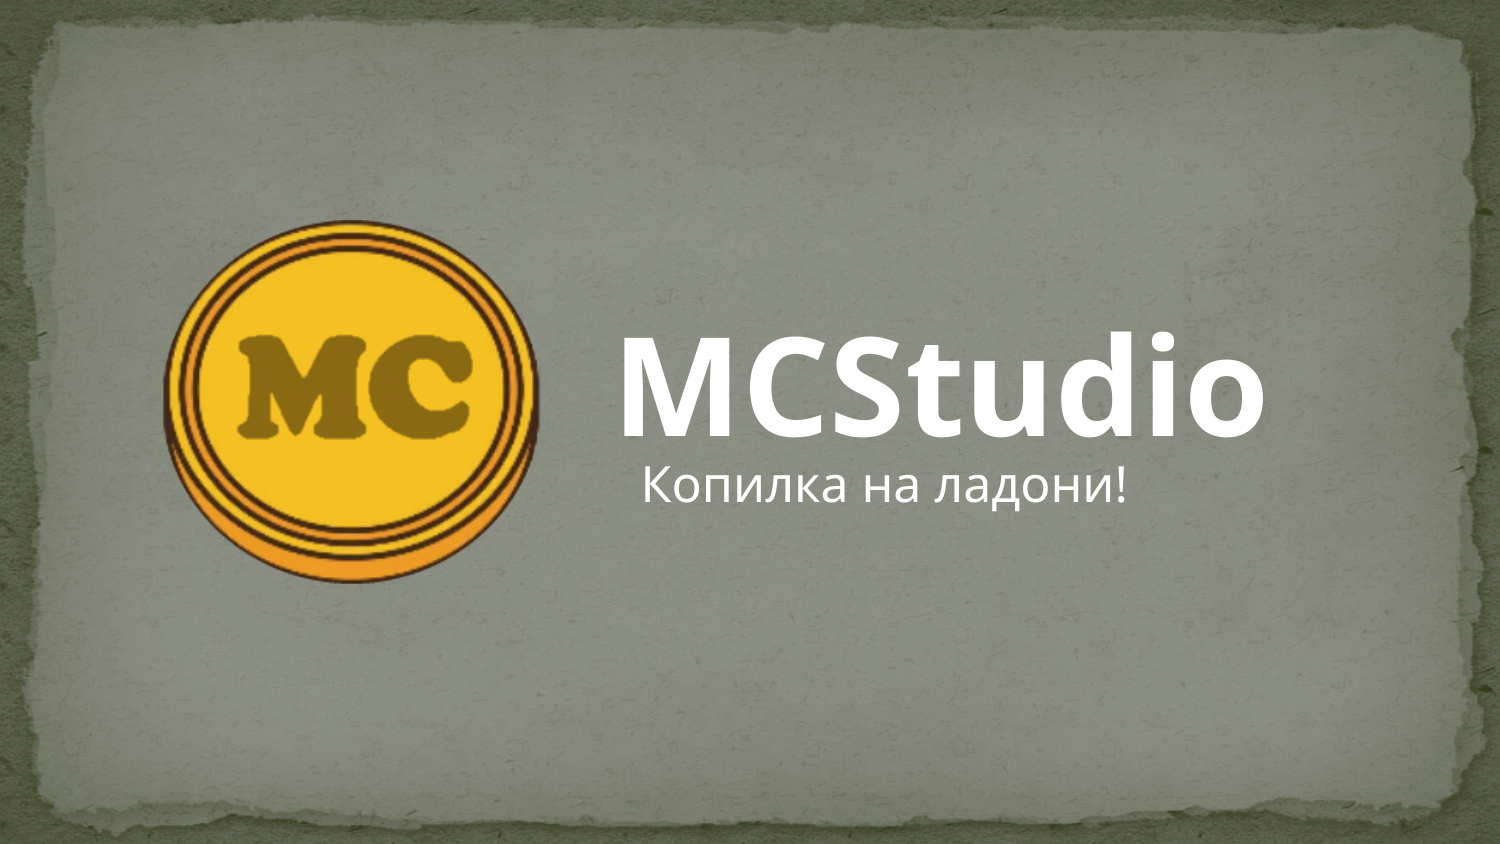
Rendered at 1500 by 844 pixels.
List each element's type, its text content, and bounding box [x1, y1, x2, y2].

text_box MCStudio [597, 291, 1285, 472]
text_box Копилка на ладони! [625, 445, 1144, 521]
picture [112, 161, 581, 631]
